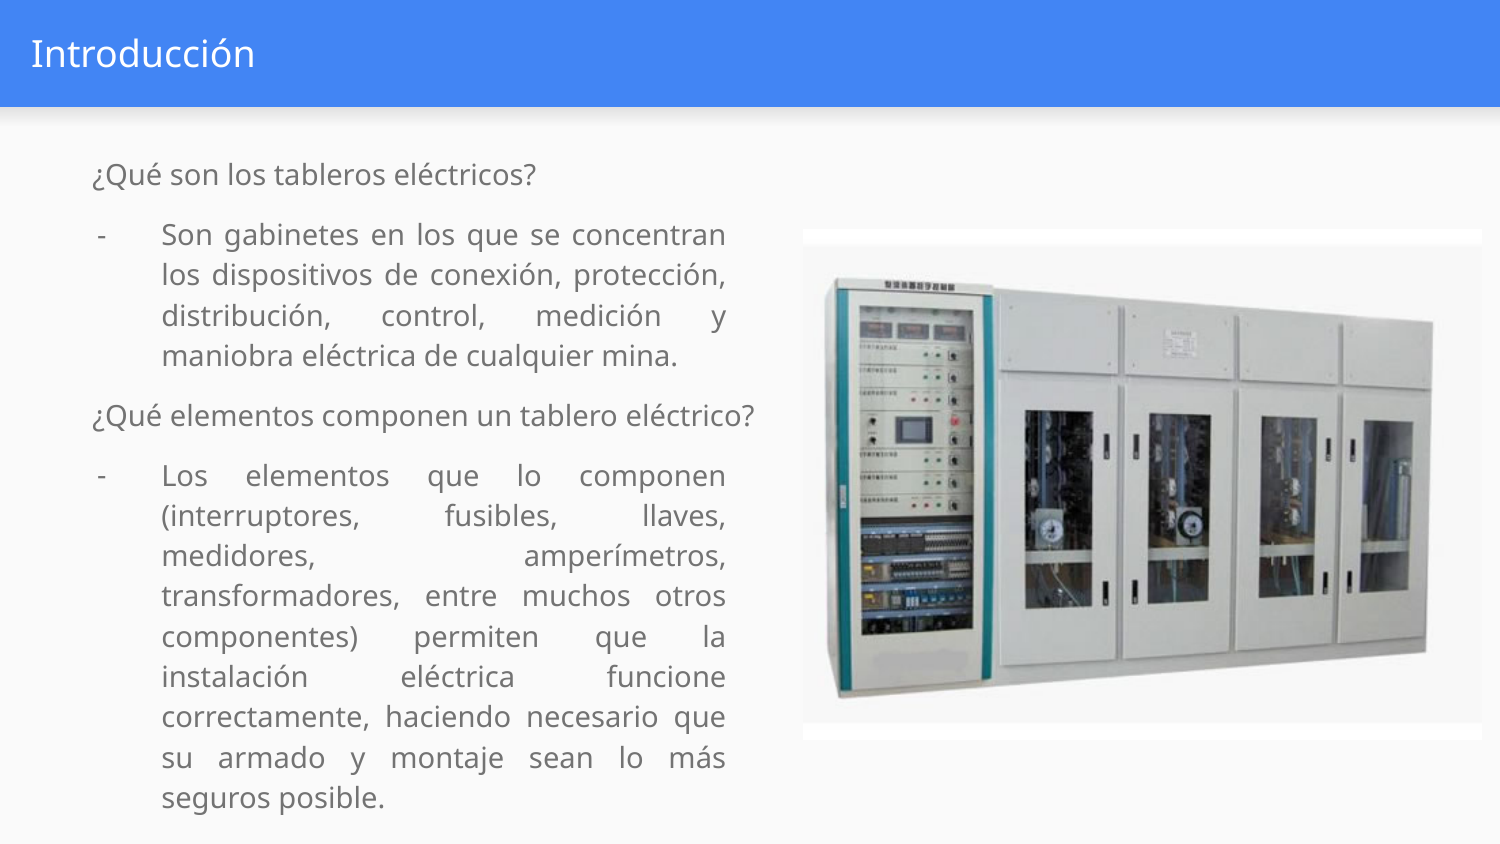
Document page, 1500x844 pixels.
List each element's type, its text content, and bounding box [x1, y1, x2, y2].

picture [802, 229, 1483, 740]
list ¿Qué son los tableros eléctricos? Son gabinetes en los que se concentran los dispositivos de conexión, protección, distribución, control, medición y maniobra eléctrica de cualquier mina. ¿Qué elementos componen un tablero eléctrico? Los elementos que lo componen (interruptores, fusibles, llaves, medidores, amperímetros, transformadores, entre muchos otros componentes) permiten que la instalación eléctrica funcione correctamente, haciendo necesario que su armado y montaje sean lo más seguros posible. [77, 136, 794, 833]
title Introducción [16, 2, 1464, 102]
